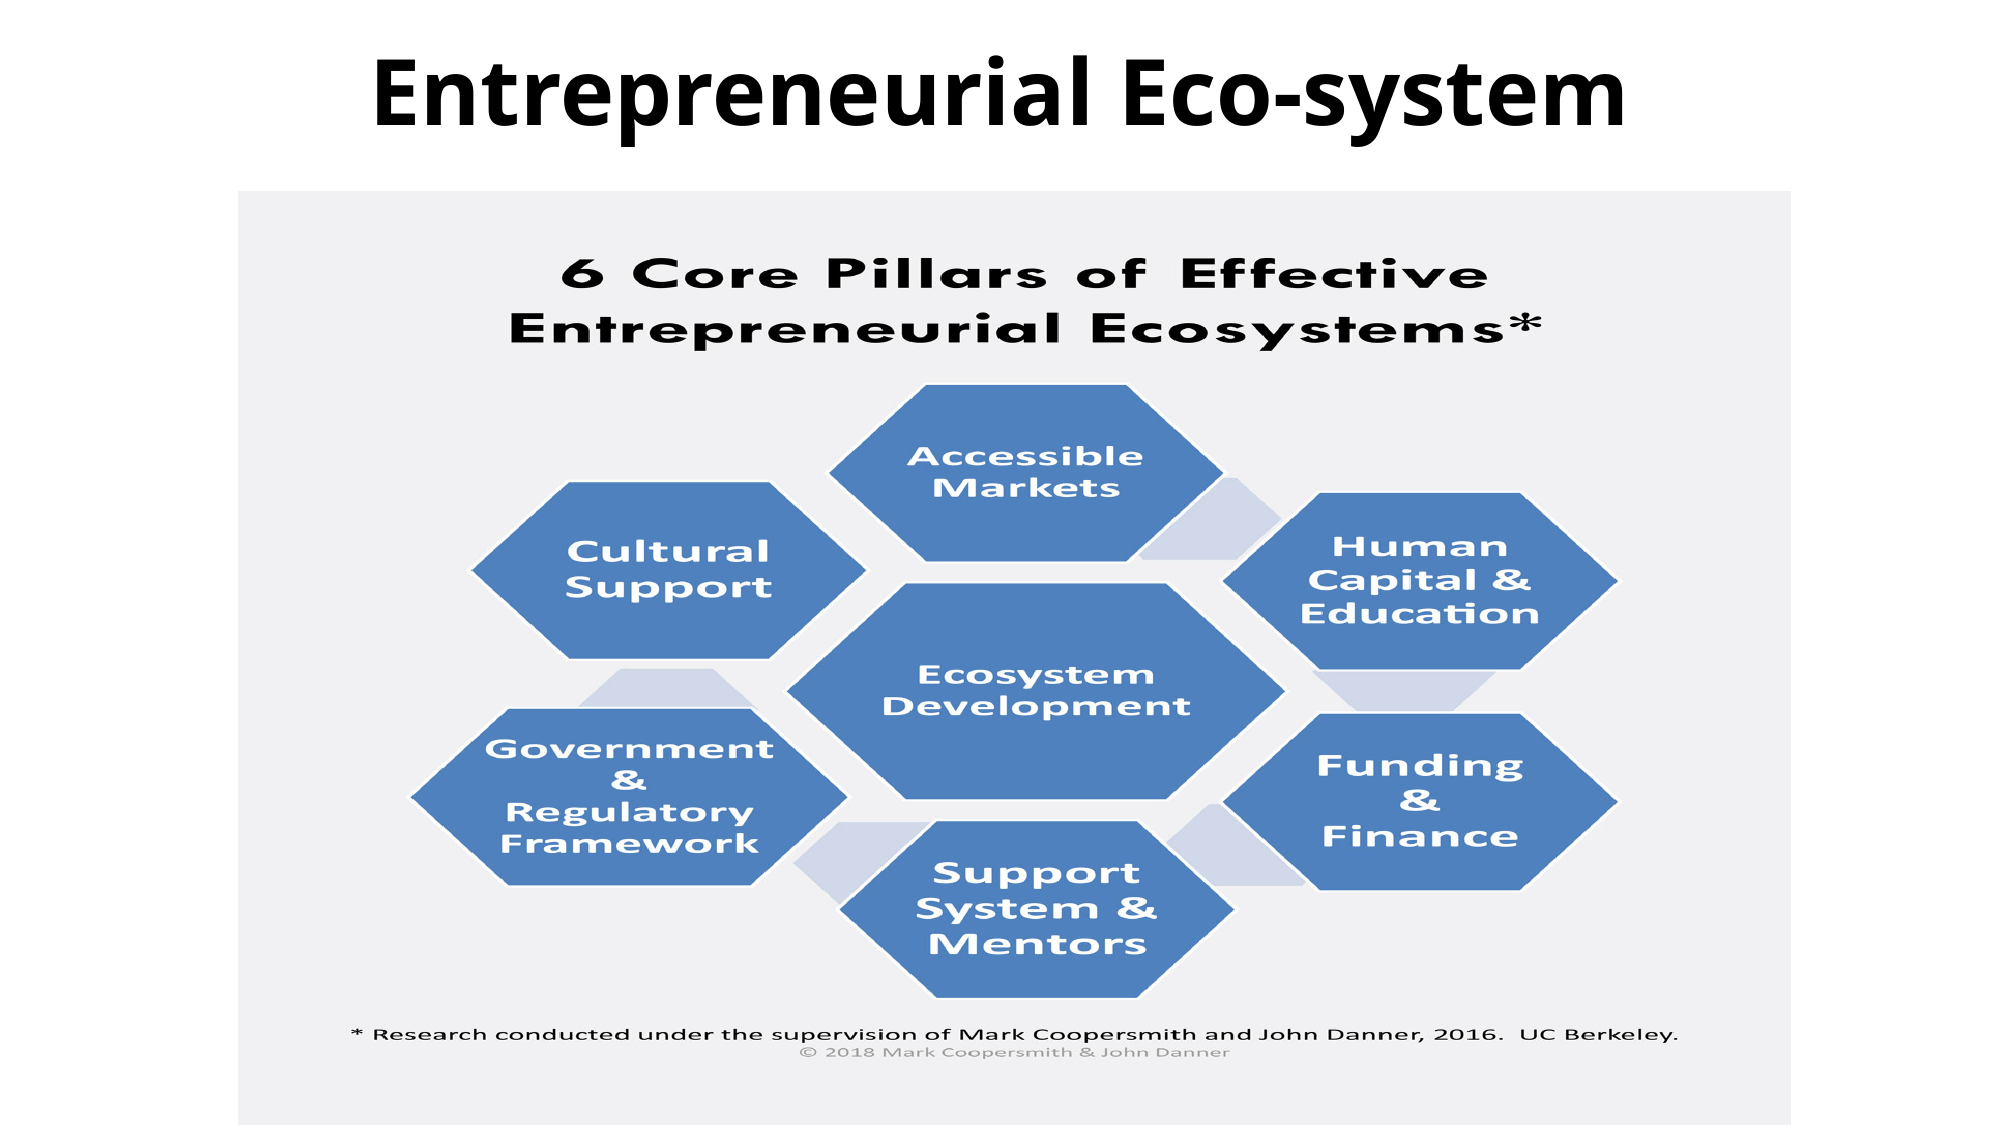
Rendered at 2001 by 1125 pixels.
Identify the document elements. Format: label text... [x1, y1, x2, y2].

title Entrepreneurial Eco-system [0, 0, 2000, 192]
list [238, 191, 1791, 1125]
